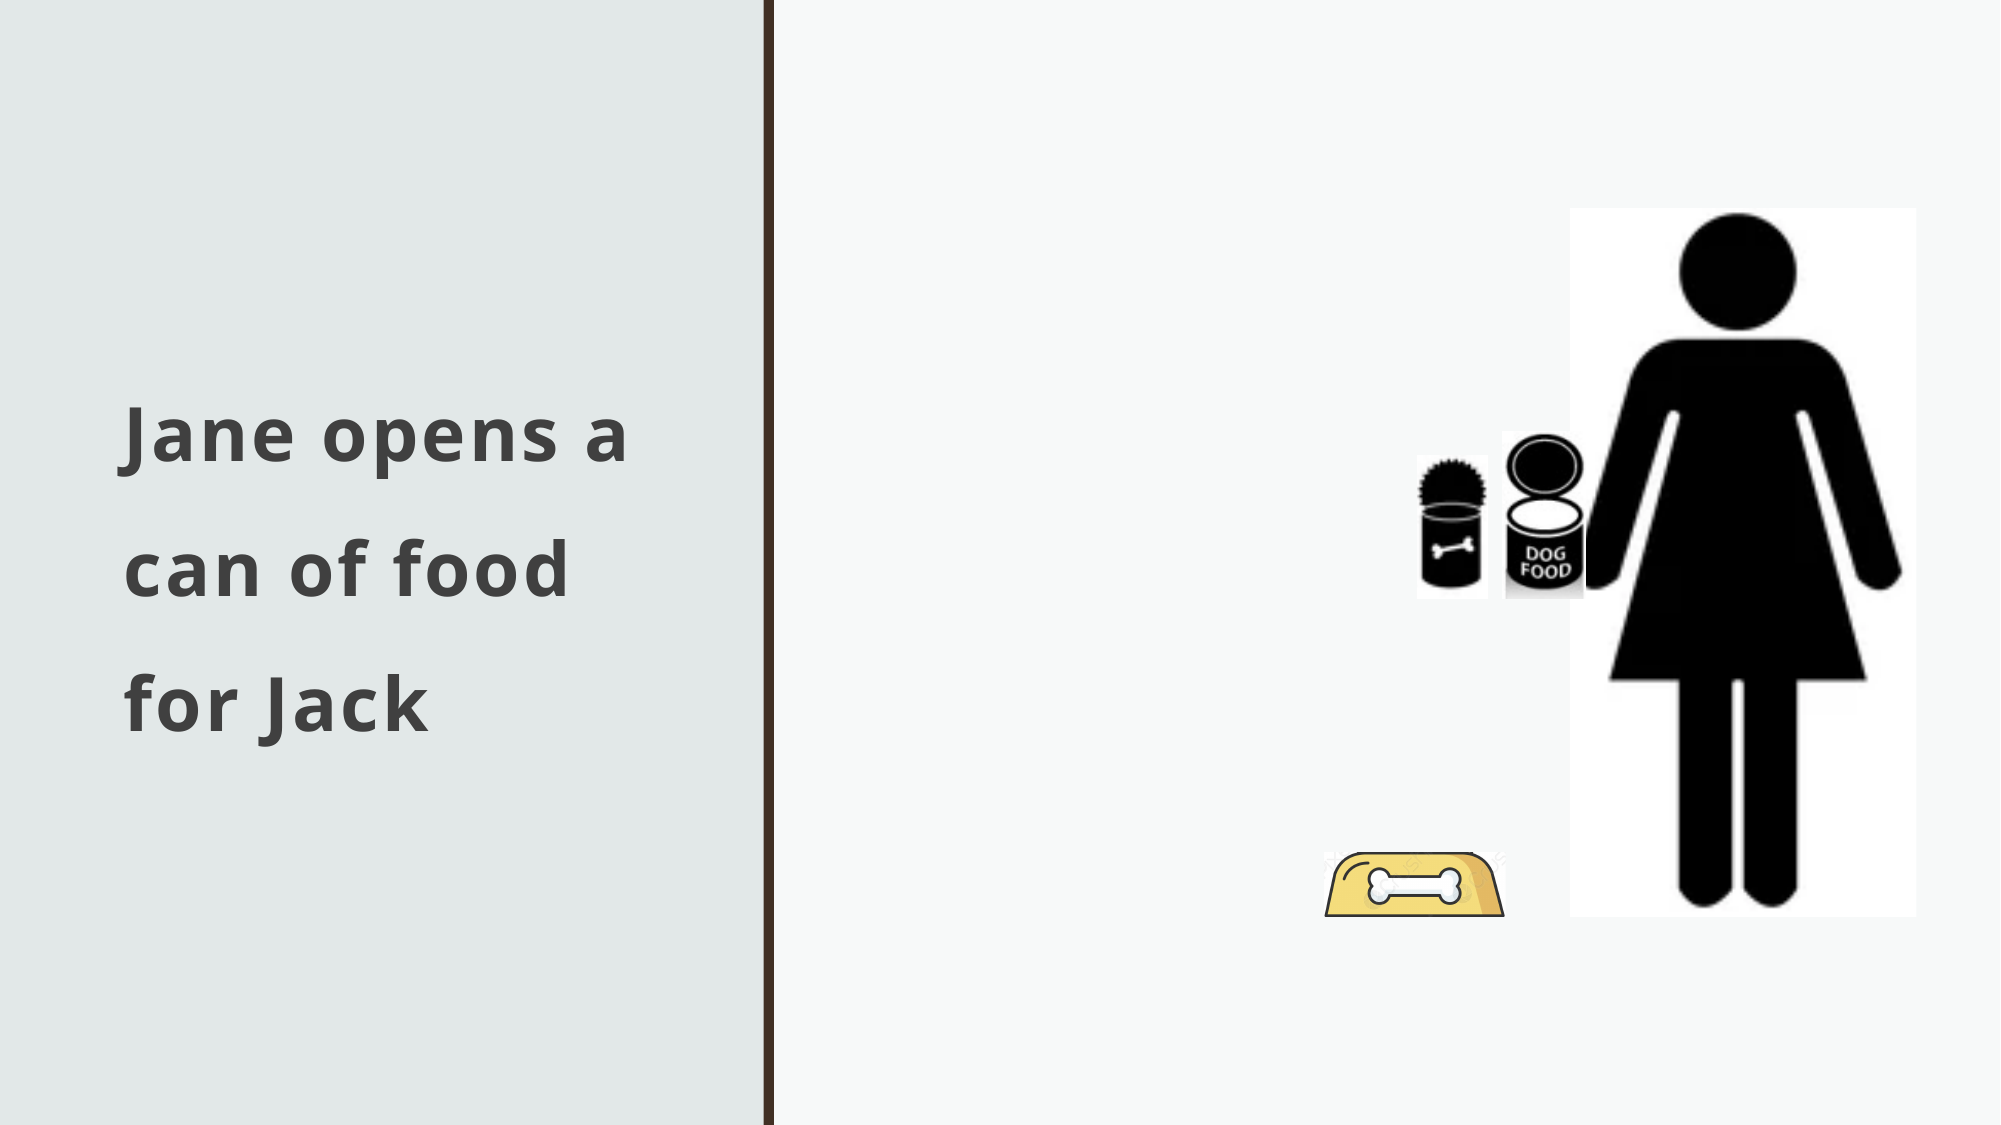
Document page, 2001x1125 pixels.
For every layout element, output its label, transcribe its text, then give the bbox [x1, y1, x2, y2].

picture [1323, 852, 1506, 917]
title Jane opens a can of food for Jack [105, 115, 666, 969]
picture [1416, 455, 1489, 599]
picture [1501, 208, 1917, 917]
